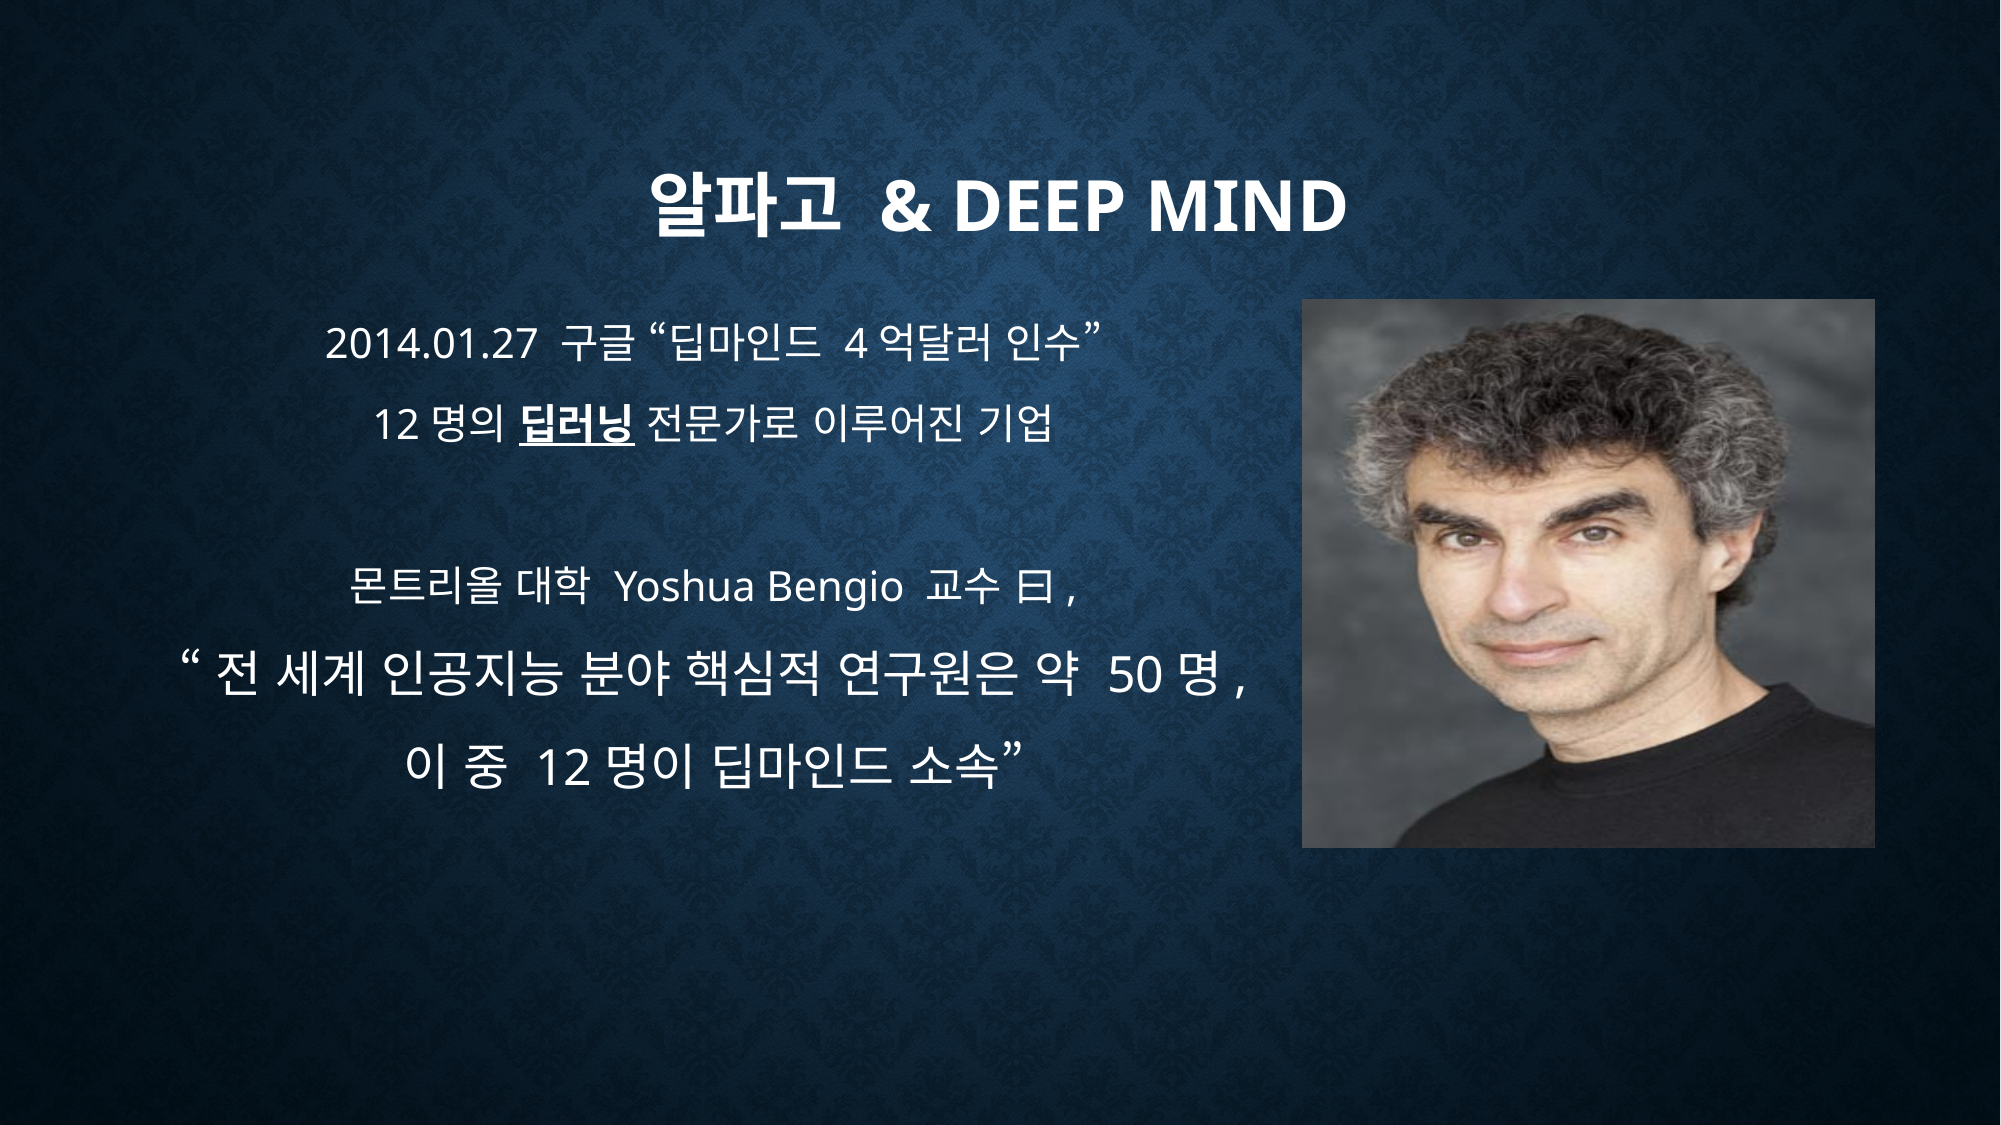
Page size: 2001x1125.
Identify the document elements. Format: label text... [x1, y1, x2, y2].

title 알파고 & Deep Mind [149, 99, 1849, 318]
picture [1301, 298, 1876, 848]
list 2014.01.27 구글 “딥마인드 4억달러 인수” 12명의 딥러닝 전문가로 이루어진 기업 몬트리올 대학 Yoshua Bengio 교수 曰, “전 세계 인공지능 분야 핵심적 연구원은 약 50명, 이 중 12명이 딥마인드 소속” [137, 299, 1290, 1014]
